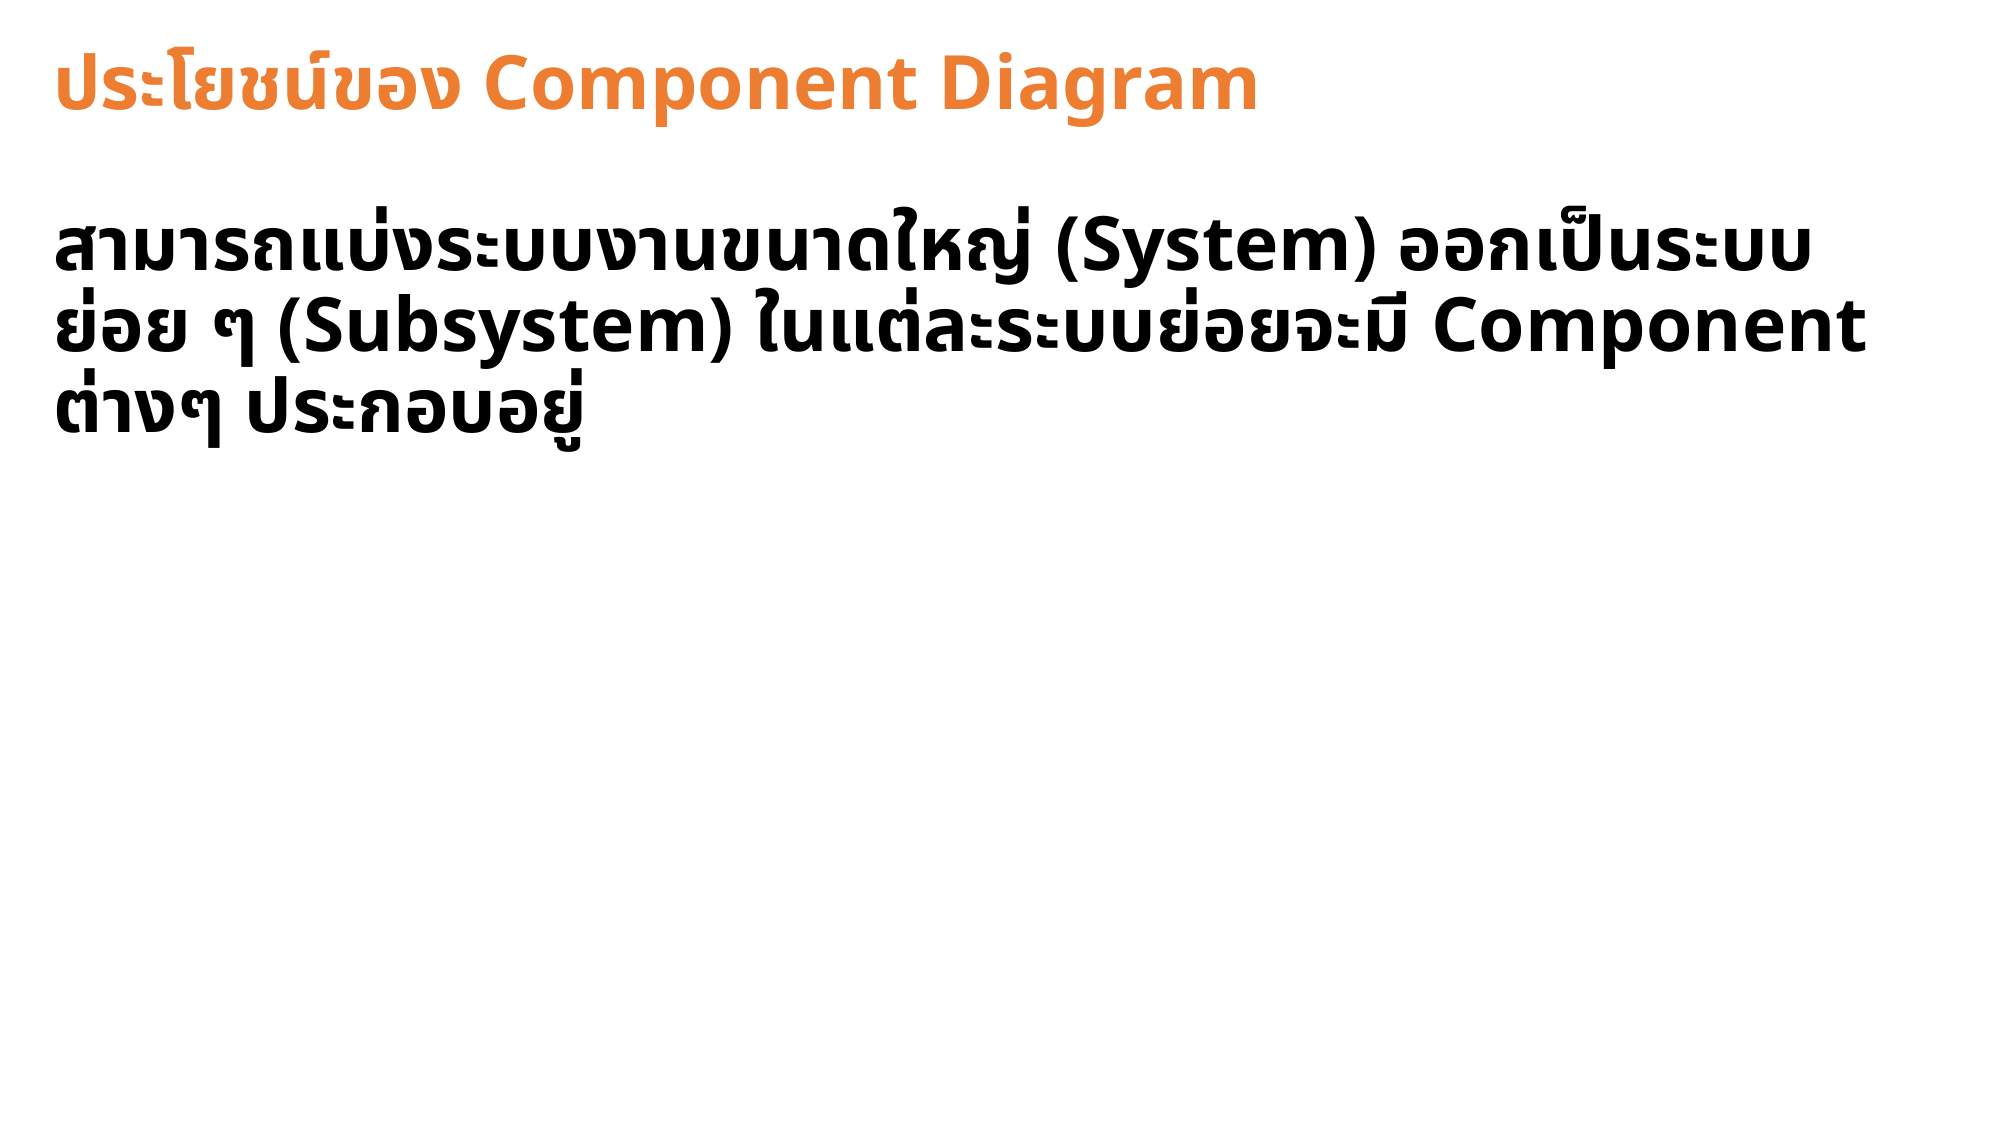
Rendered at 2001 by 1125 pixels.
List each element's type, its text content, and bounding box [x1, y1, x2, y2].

list สามารถแบ่งระบบงานขนาดใหญ่ (System) ออกเป็นระบบย่อย ๆ (Subsystem) ในแต่ละระบบย่อยจะมี Component ต่างๆ ประกอบอยู่ [38, 198, 1961, 1093]
title ประโยชน์ของ Component Diagram [38, 23, 1961, 146]
